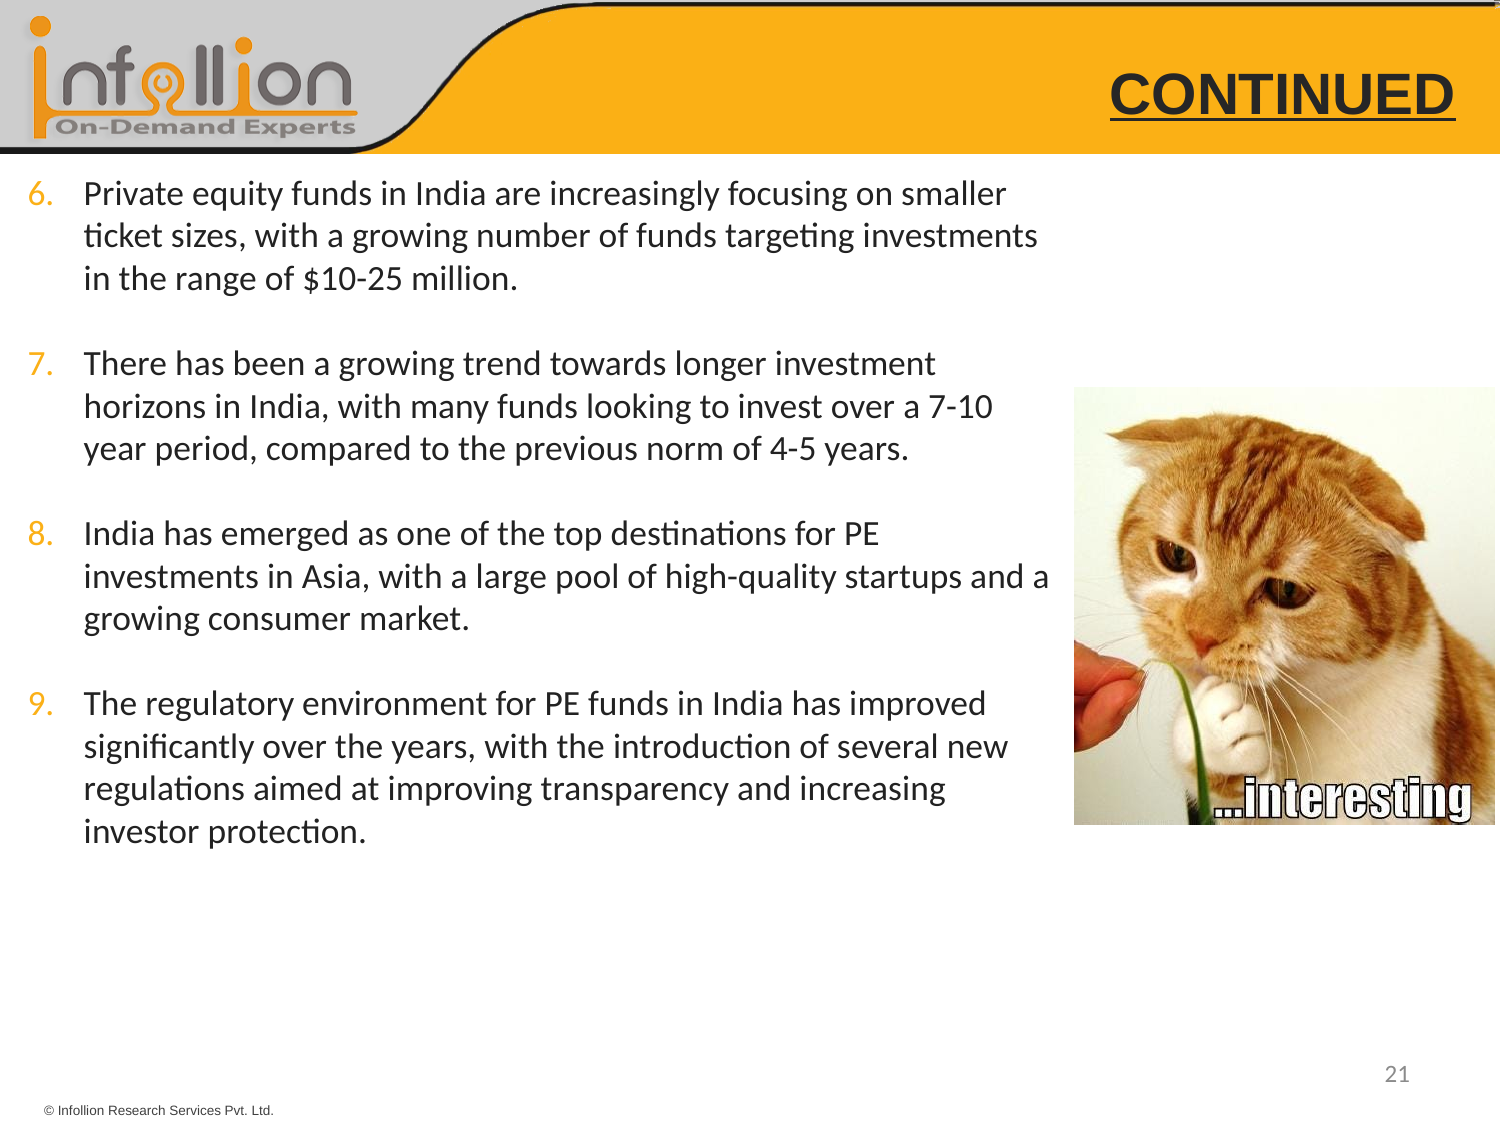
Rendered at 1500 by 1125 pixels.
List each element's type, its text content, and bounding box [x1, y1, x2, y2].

picture [0, 0, 1500, 154]
picture [1074, 387, 1495, 826]
slide_number 21 [1074, 1042, 1425, 1103]
title CONTINUED [560, 44, 1471, 138]
list Private equity funds in India are increasingly focusing on smaller ticket sizes, with a growing number of funds targeting investments in the range of $10-25 million. There has been a growing trend towards longer investment horizons in India, with many funds looking to invest over a 7-10 year period, compared to the previous norm of 4-5 years. India has emerged as one of the top destinations for PE investments in Asia, with a large pool of high-quality startups and a growing consumer market. The regulatory environment for PE funds in India has improved significantly over the years, with the introduction of several new regulations aimed at improving transparency and increasing investor protection. [12, 162, 1072, 960]
